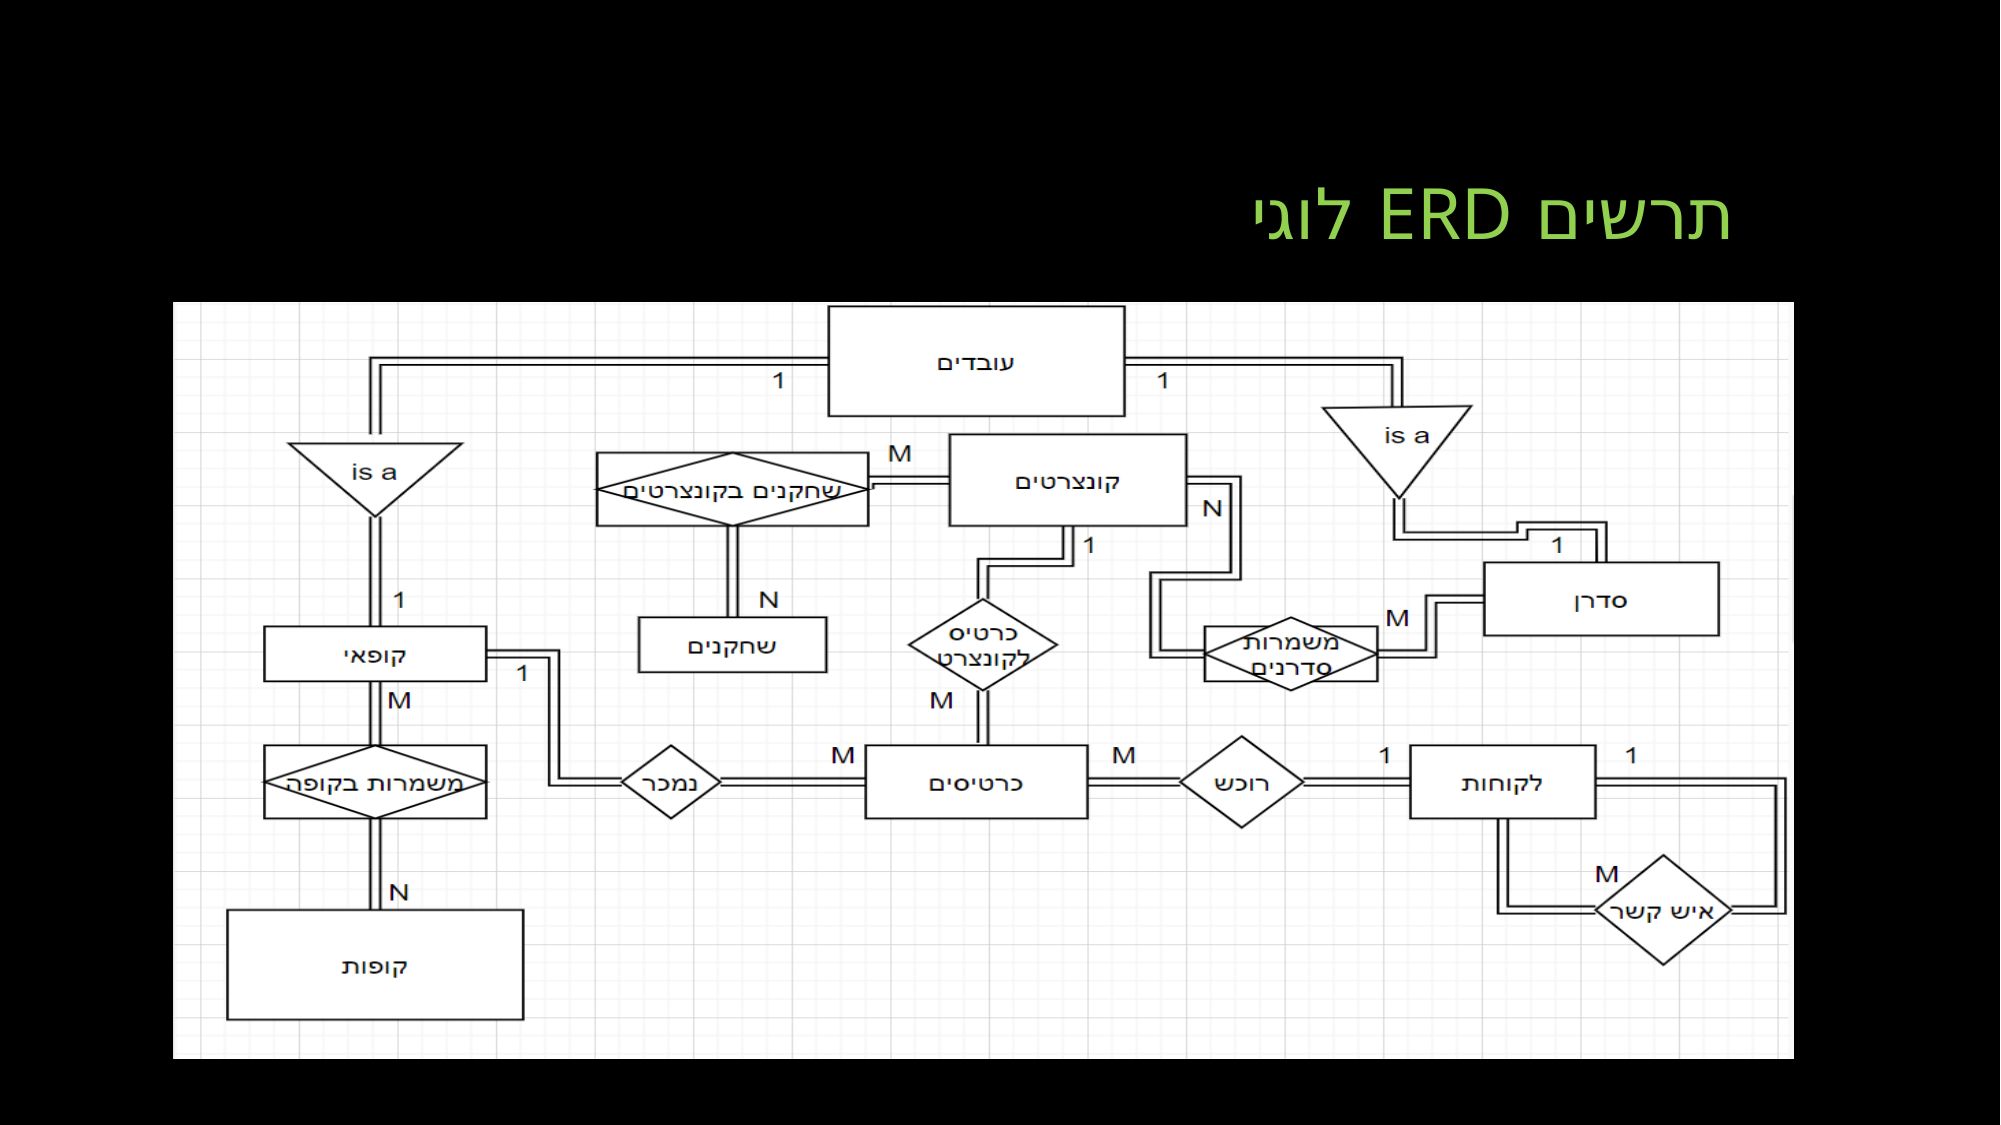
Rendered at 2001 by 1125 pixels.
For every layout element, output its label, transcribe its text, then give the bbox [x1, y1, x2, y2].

title תרשים ERD לוגי [249, 75, 1750, 263]
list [173, 302, 1794, 1059]
